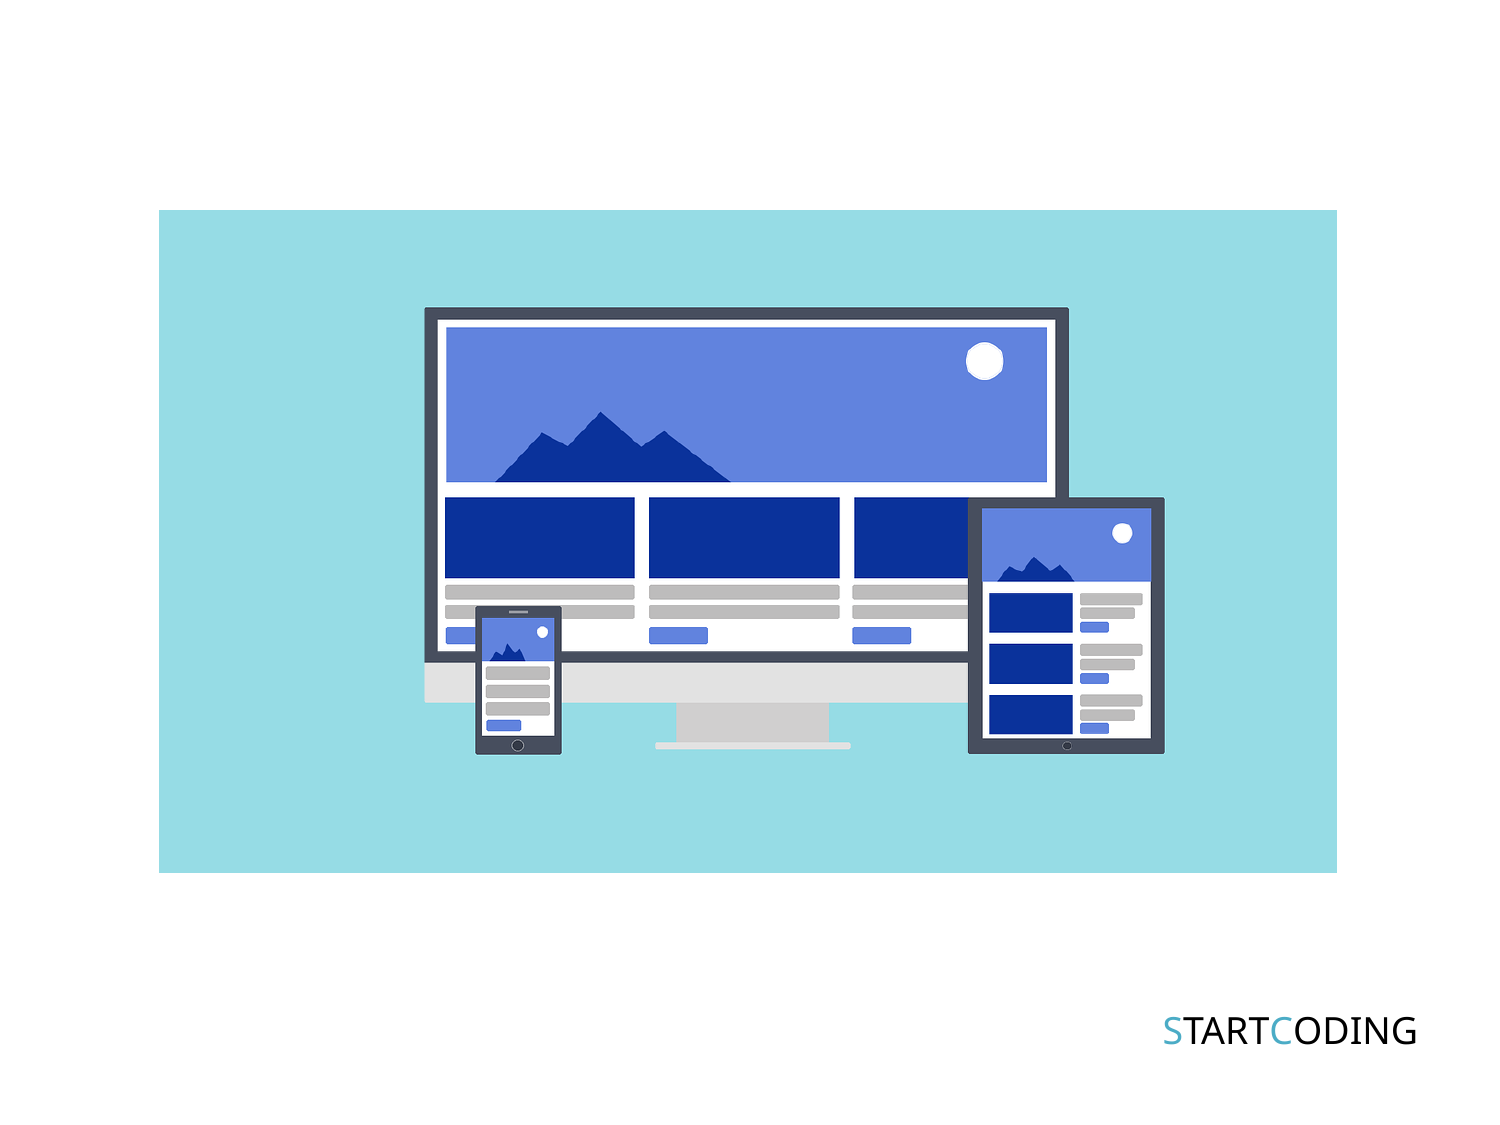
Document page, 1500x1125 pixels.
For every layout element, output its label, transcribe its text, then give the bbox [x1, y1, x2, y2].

picture [159, 210, 1337, 873]
text_box STARTCODING [1148, 999, 1433, 1060]
